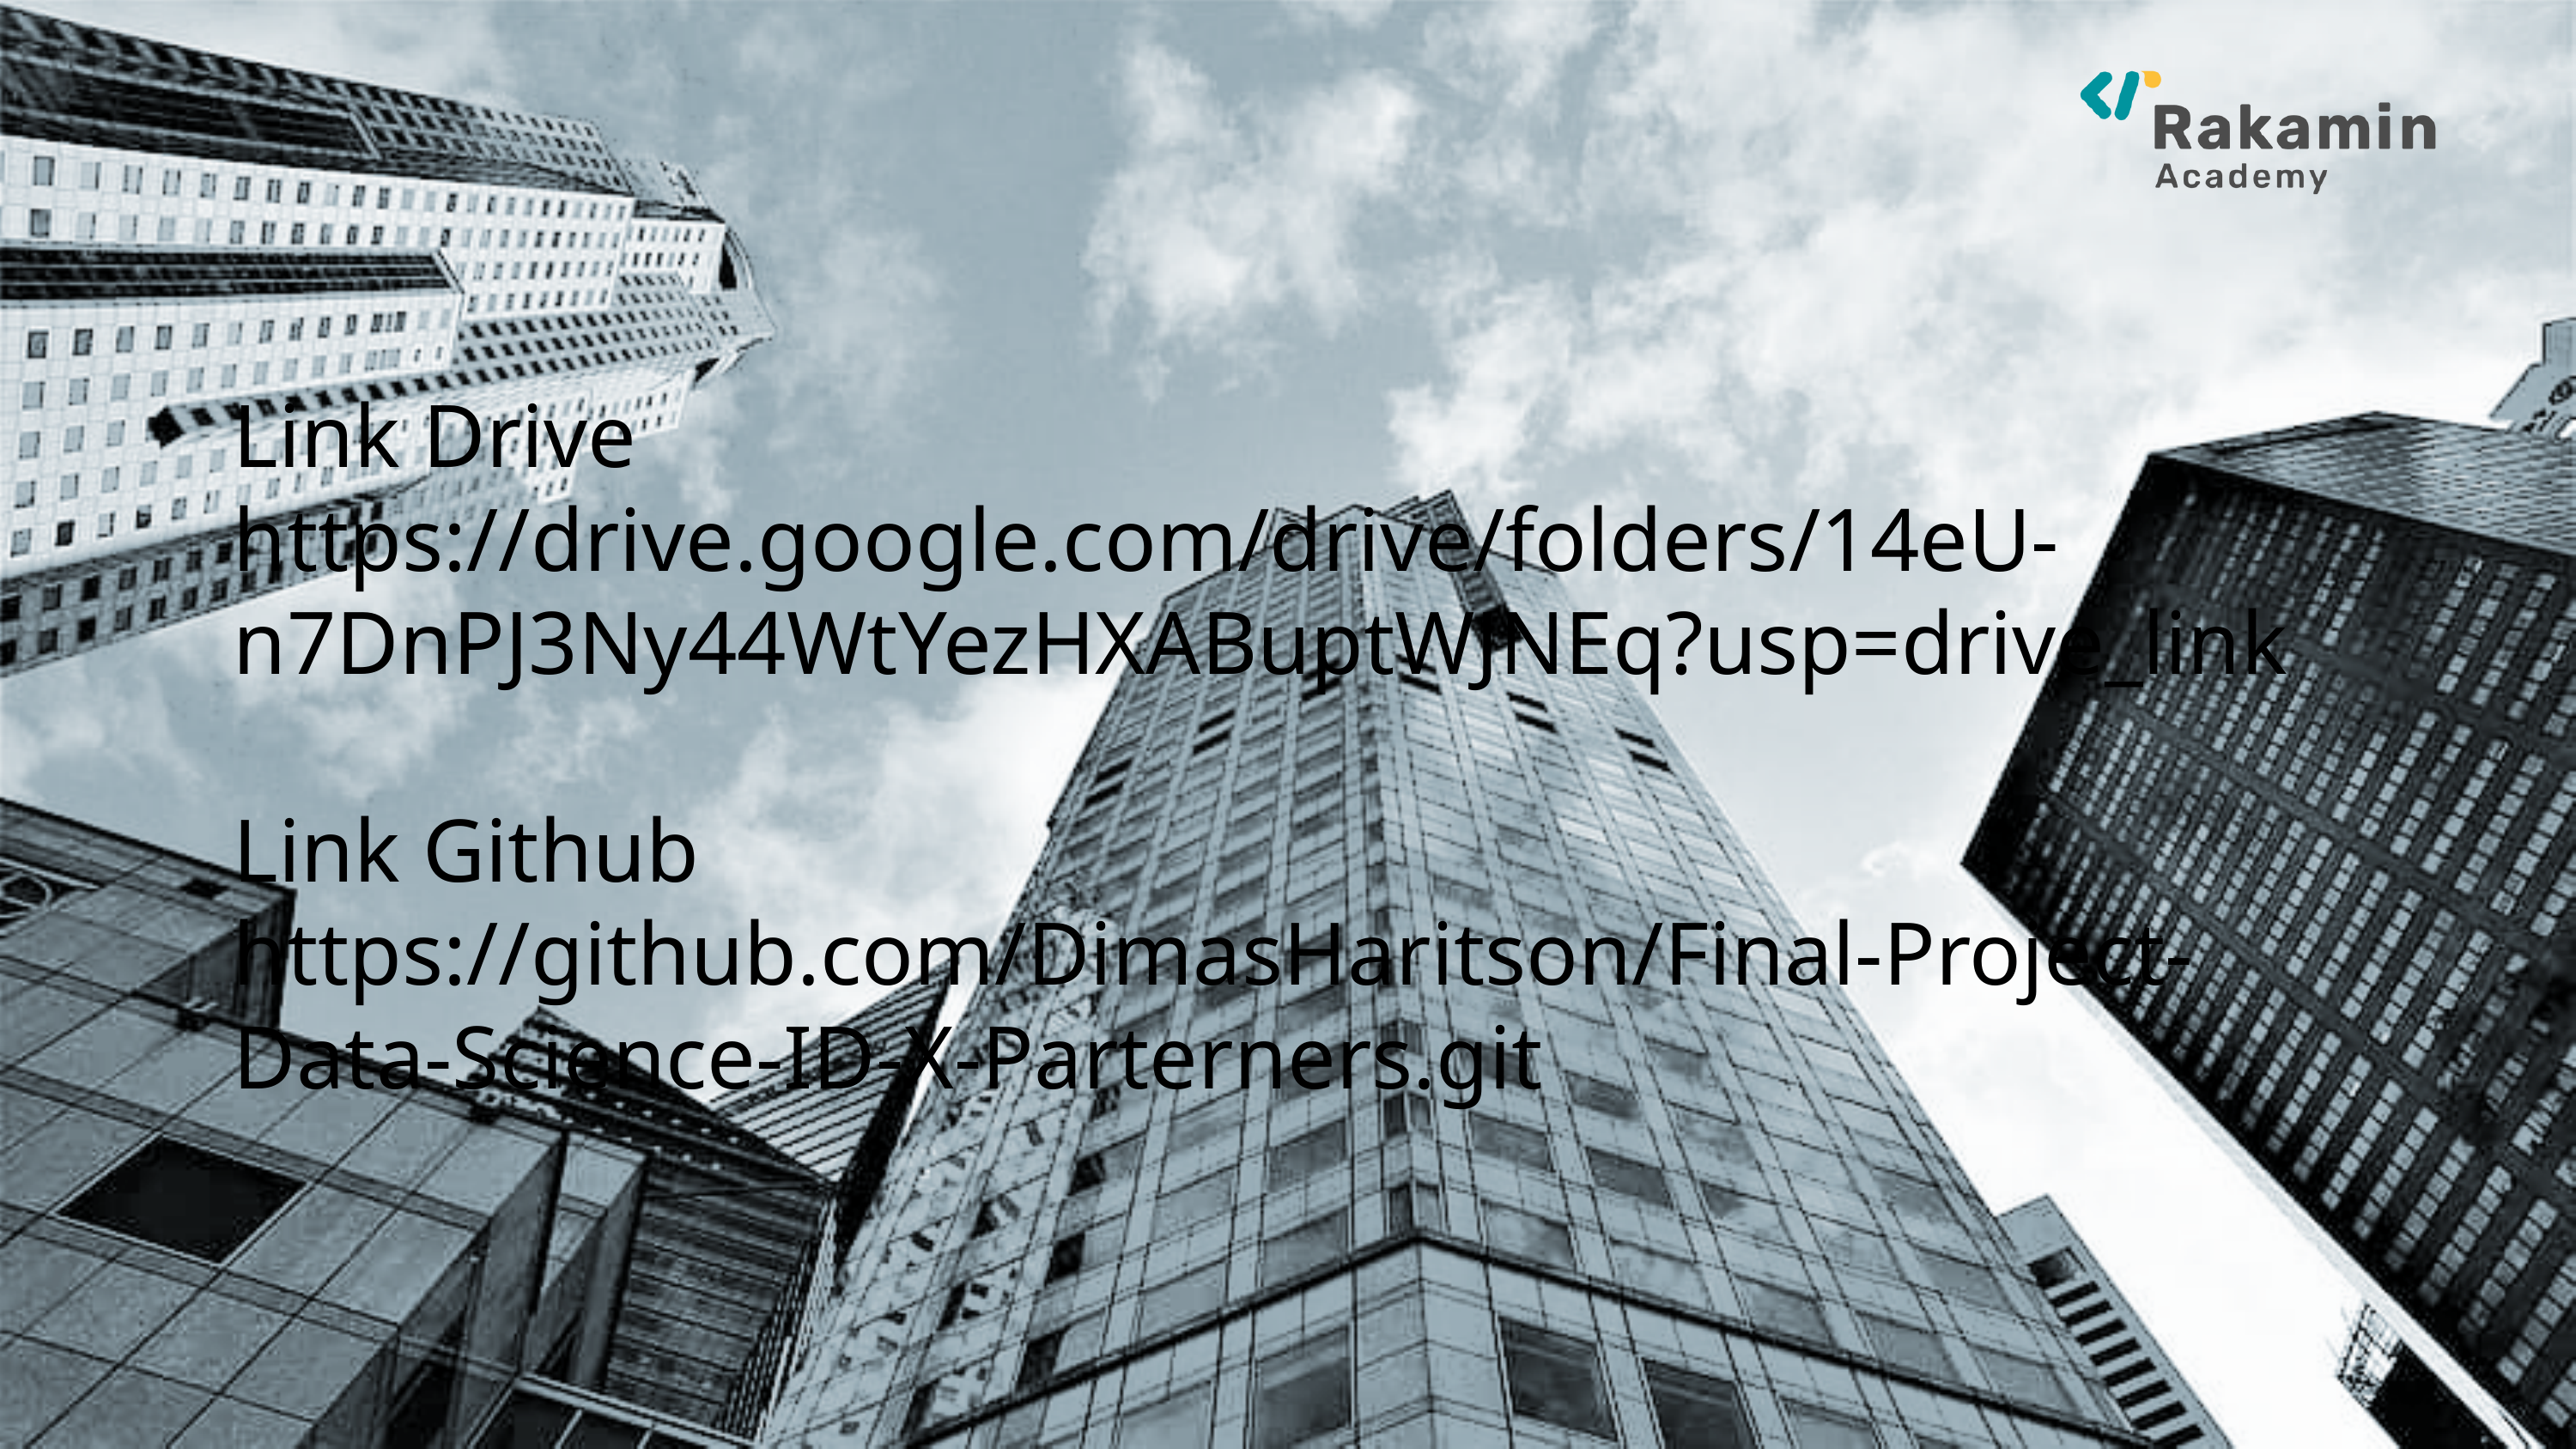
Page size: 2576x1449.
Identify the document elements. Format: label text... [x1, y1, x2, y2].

text_box [0, 0, 2576, 1449]
text_box Link Drive https://drive.google.com/drive/folders/14eU-n7DnPJ3Ny44WtYezHXABuptWJNEq?usp=drive_link Link Github https://github.com/DimasHaritson/Final-Project-Data-Science-ID-X-Parterners.git [233, 380, 2343, 1106]
text_box [2061, 52, 2457, 205]
